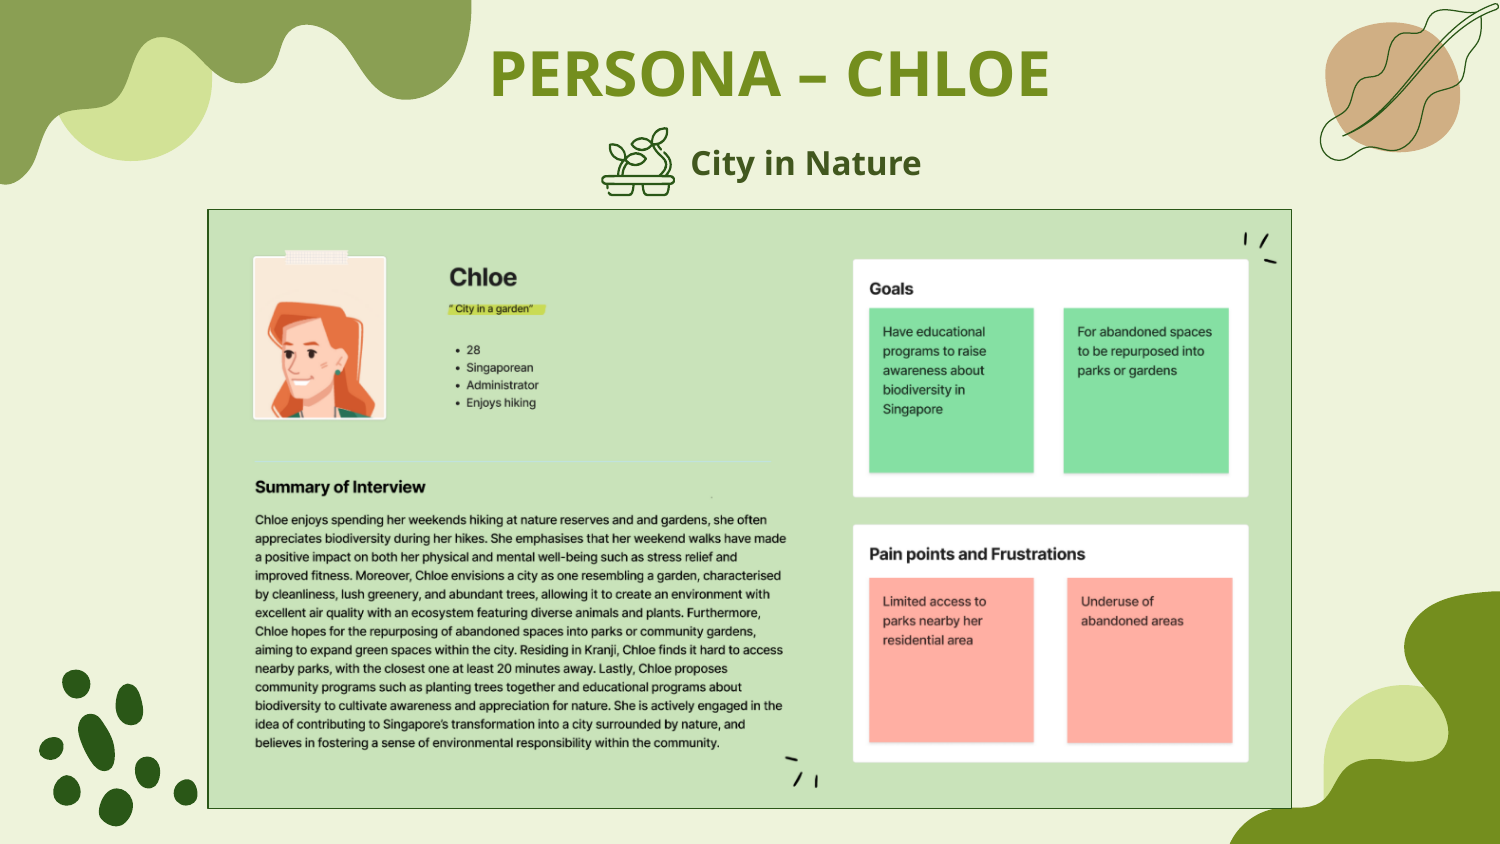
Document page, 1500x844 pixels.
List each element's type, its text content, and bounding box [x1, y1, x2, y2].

subtitle City in Nature [675, 127, 986, 197]
text_box [601, 127, 675, 197]
picture [208, 209, 1292, 808]
title PERSONA – CHLOE [138, 19, 1402, 114]
